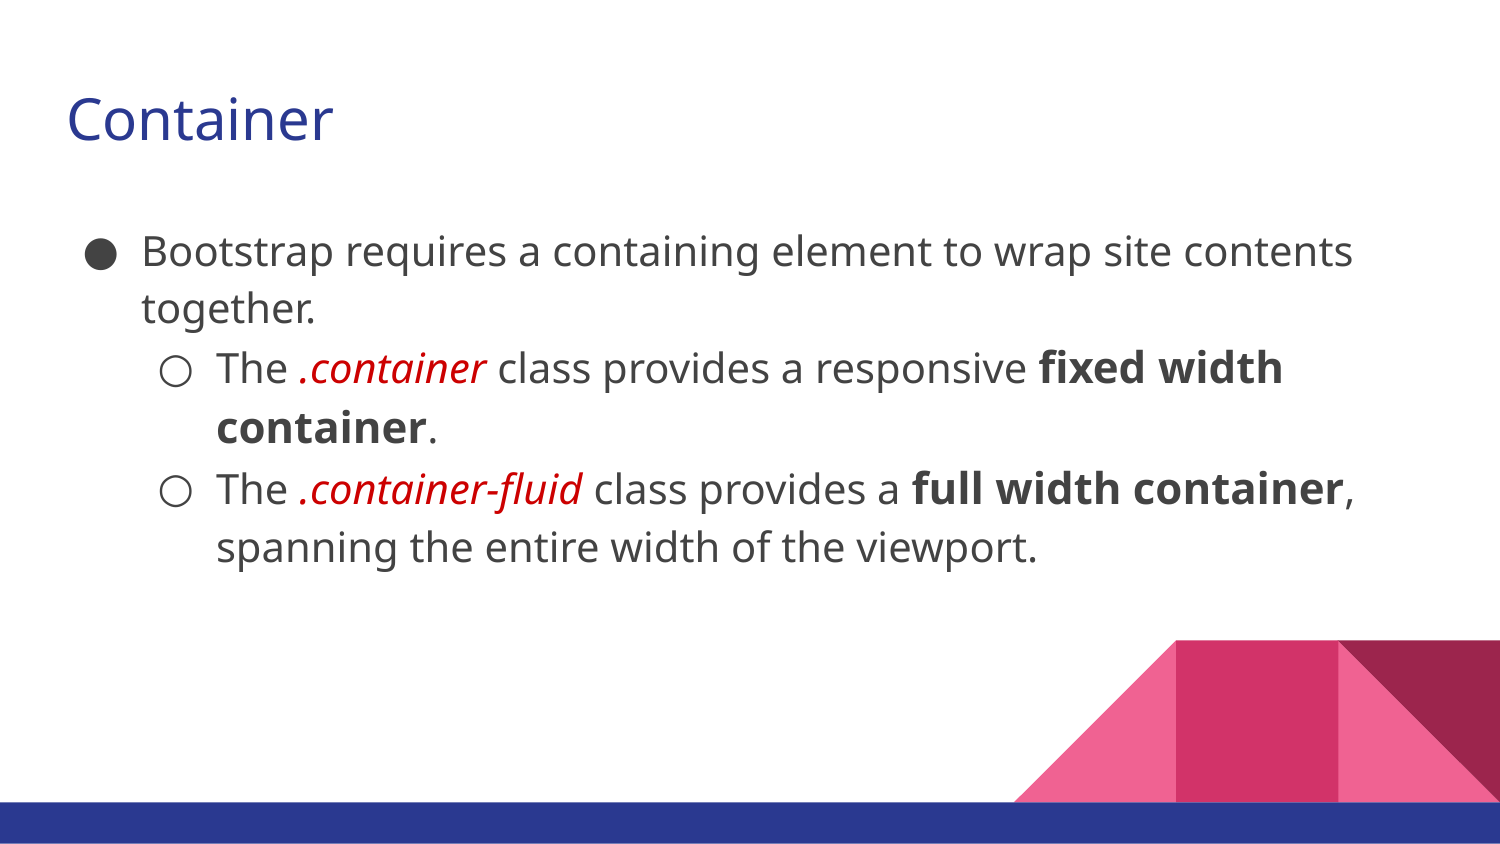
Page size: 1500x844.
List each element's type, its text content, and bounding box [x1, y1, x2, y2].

list Bootstrap requires a containing element to wrap site contents together. The .container class provides a responsive fixed width container. The .container-fluid class provides a full width container, spanning the entire width of the viewport. [51, 201, 1449, 750]
title Container [51, 67, 1449, 167]
